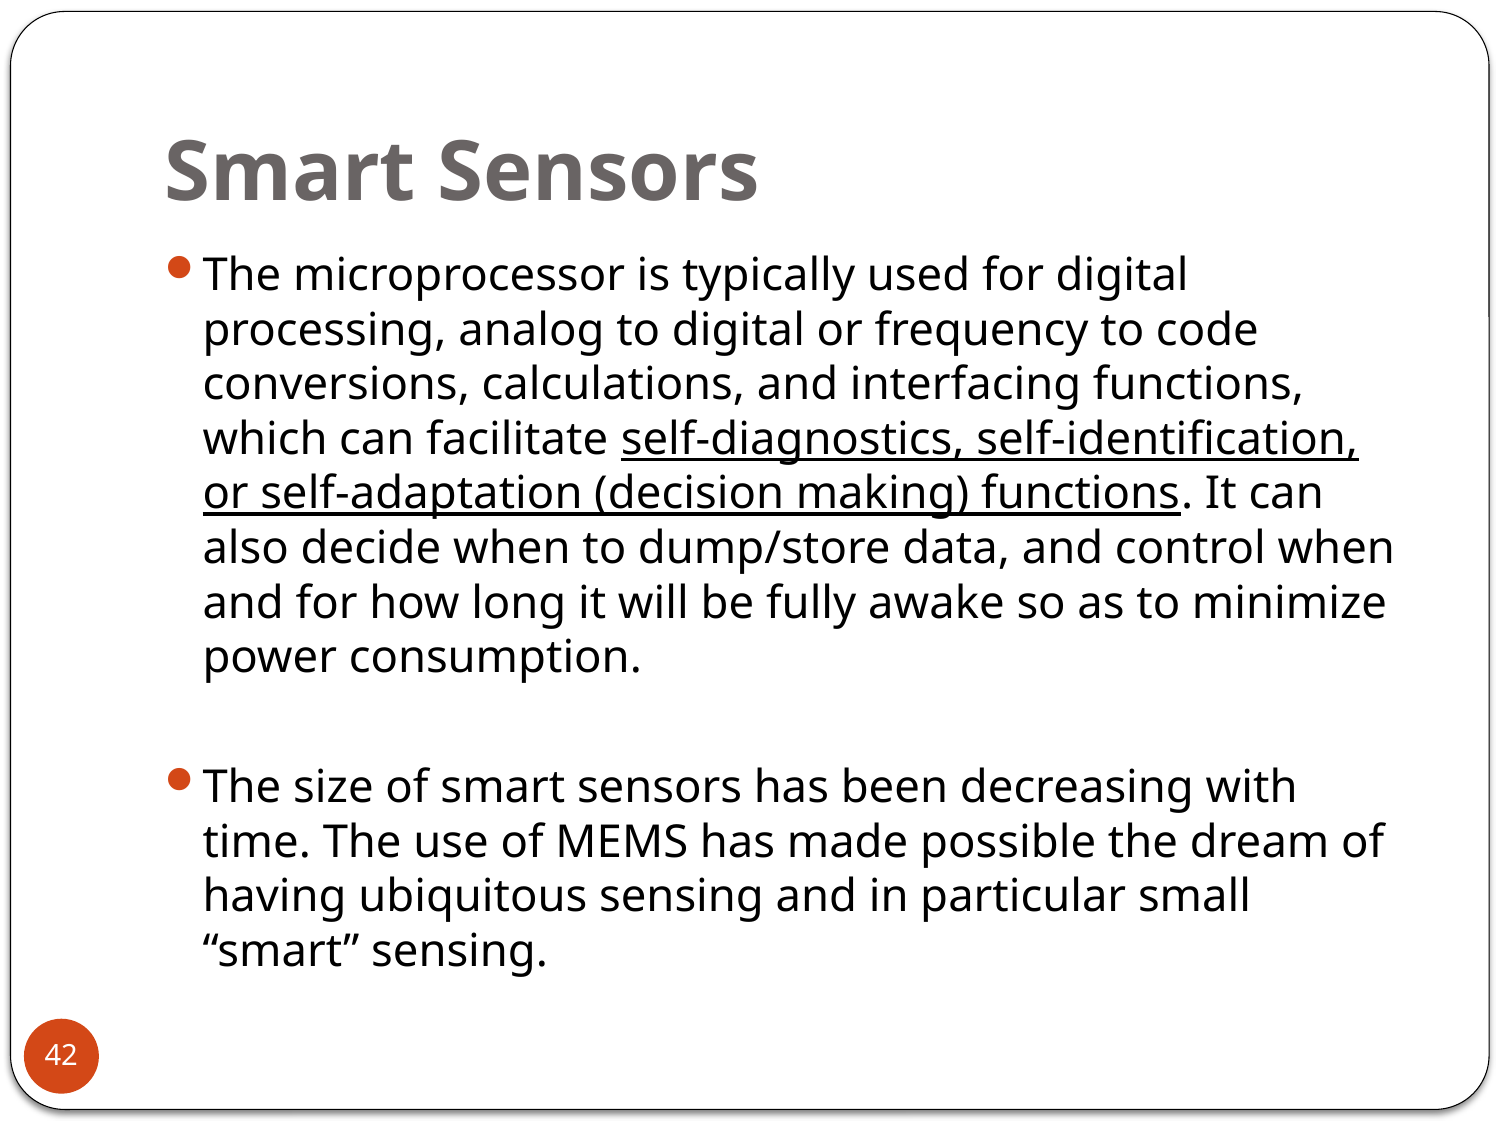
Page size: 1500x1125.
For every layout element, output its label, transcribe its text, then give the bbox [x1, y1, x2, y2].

slide_number 42 [23, 1018, 99, 1094]
list The microprocessor is typically used for digital processing, analog to digital or frequency to code conversions, calculations, and interfacing functions, which can facilitate self-diagnostics, self-identification, or self-adaptation (decision making) functions. It can also decide when to dump/store data, and control when and for how long it will be fully awake so as to minimize power consumption. The size of smart sensors has been decreasing with time. The use of MEMS has made possible the dream of having ubiquitous sensing and in particular small “smart” sensing. [150, 237, 1425, 988]
title Smart Sensors [150, 45, 1425, 233]
